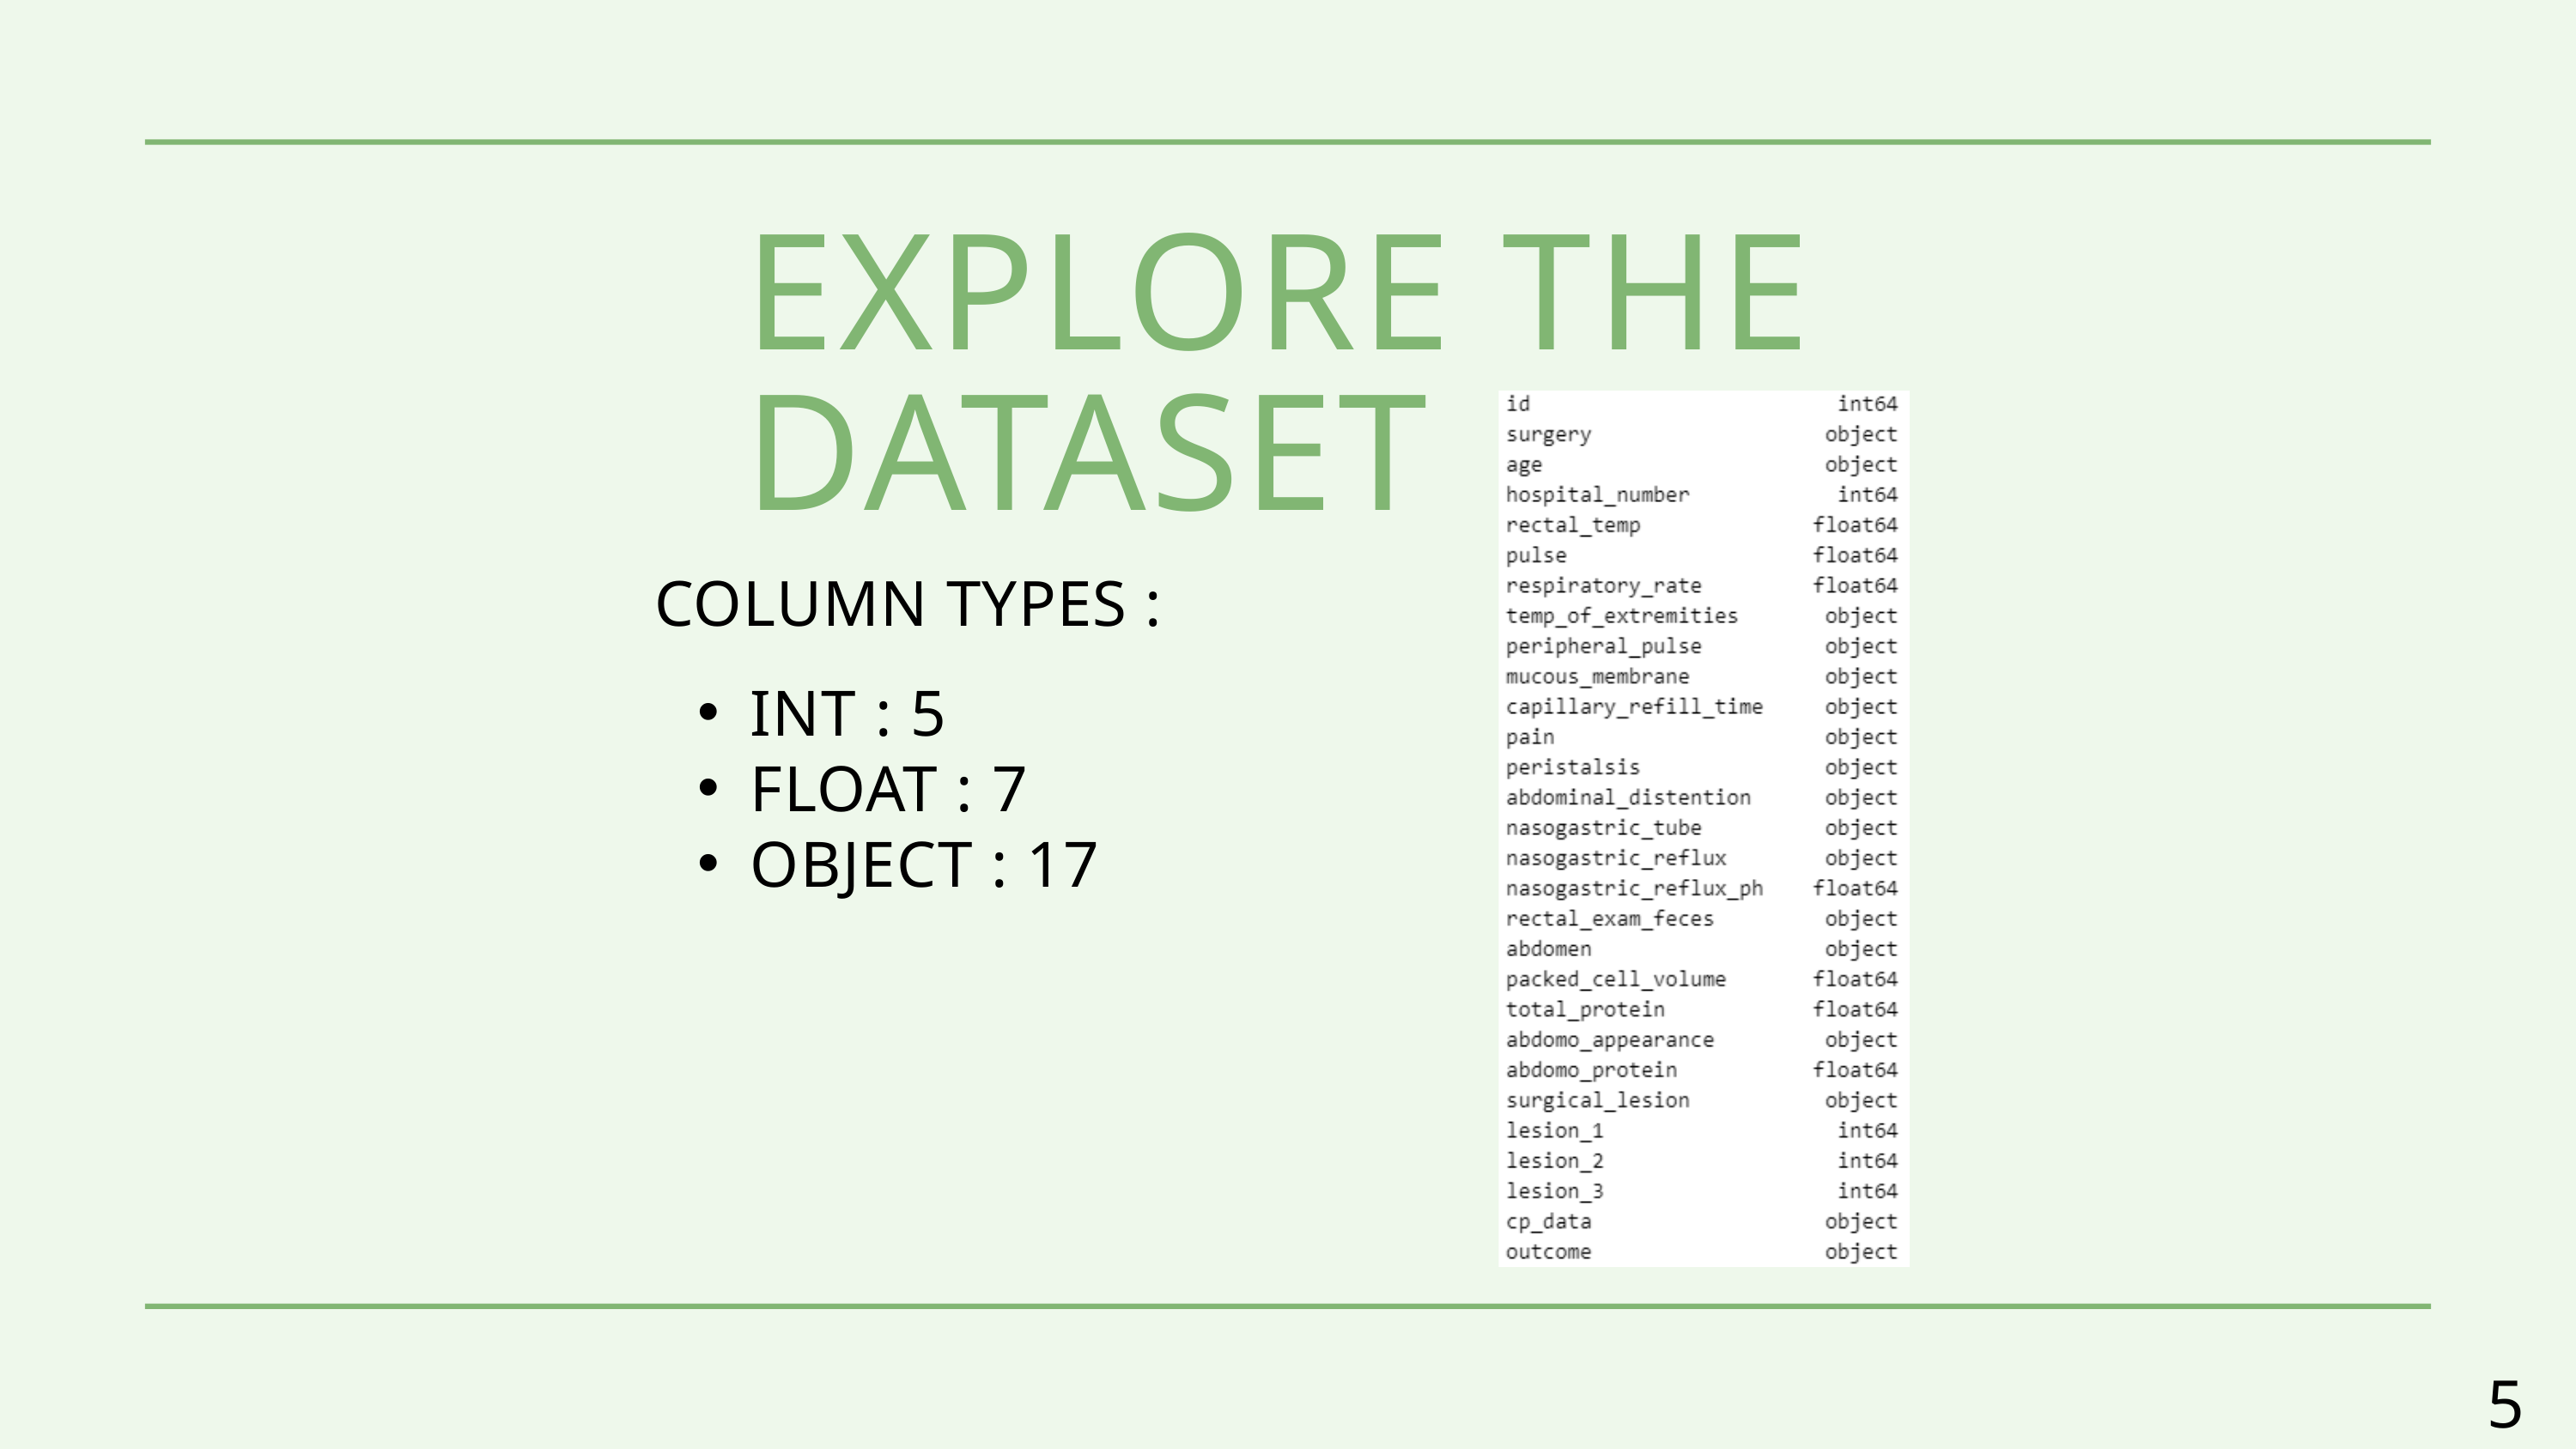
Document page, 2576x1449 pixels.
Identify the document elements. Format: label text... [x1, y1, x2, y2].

text_box [144, 1303, 2432, 1309]
text_box [144, 139, 2432, 145]
text_box [1498, 391, 1910, 1268]
text_box EXPLORE THE DATASET [744, 221, 1832, 543]
text_box 5 [2431, 1349, 2571, 1442]
text_box INT : 5 FLOAT : 7 OBJECT : 17 [644, 674, 1133, 900]
text_box COLUMN TYPES : [623, 563, 1195, 639]
